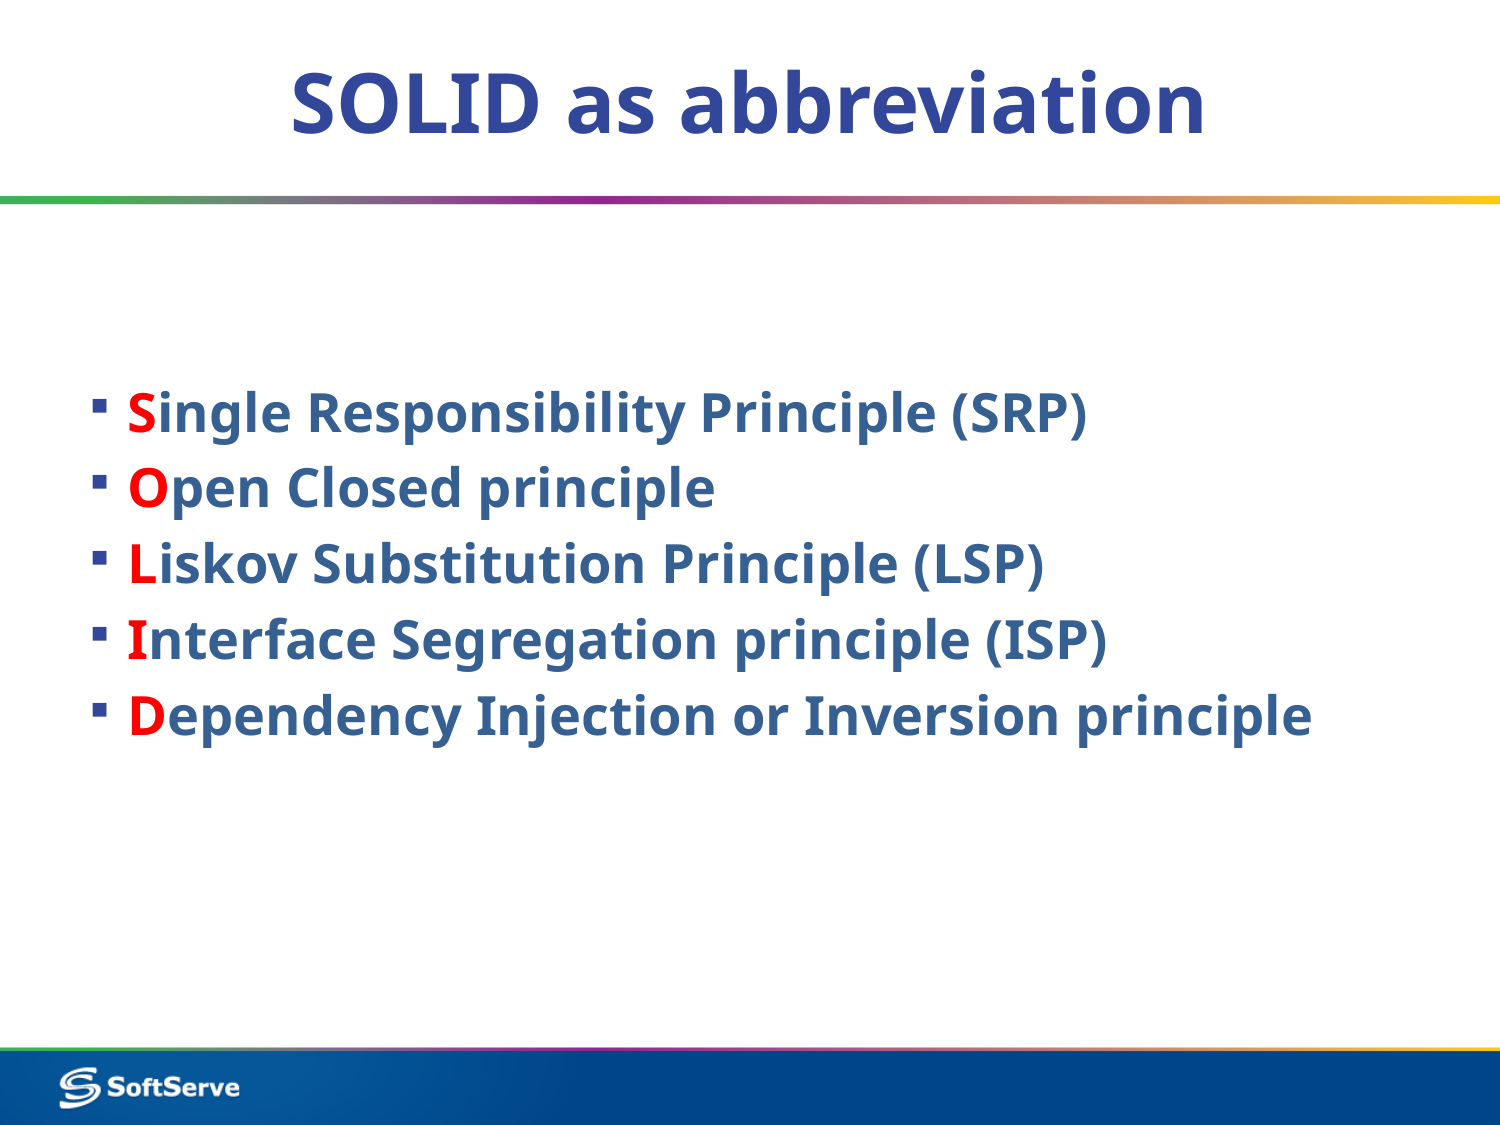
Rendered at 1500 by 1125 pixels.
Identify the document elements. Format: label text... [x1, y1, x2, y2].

list Single Responsibility Principle (SRP) Open Closed principle Liskov Substitution Principle (LSP) Interface Segregation principle (ISP) Dependency Injection or Inversion principle [75, 237, 1425, 980]
title SOLID as abbreviation [75, 24, 1425, 175]
picture [0, 0, 1500, 1125]
